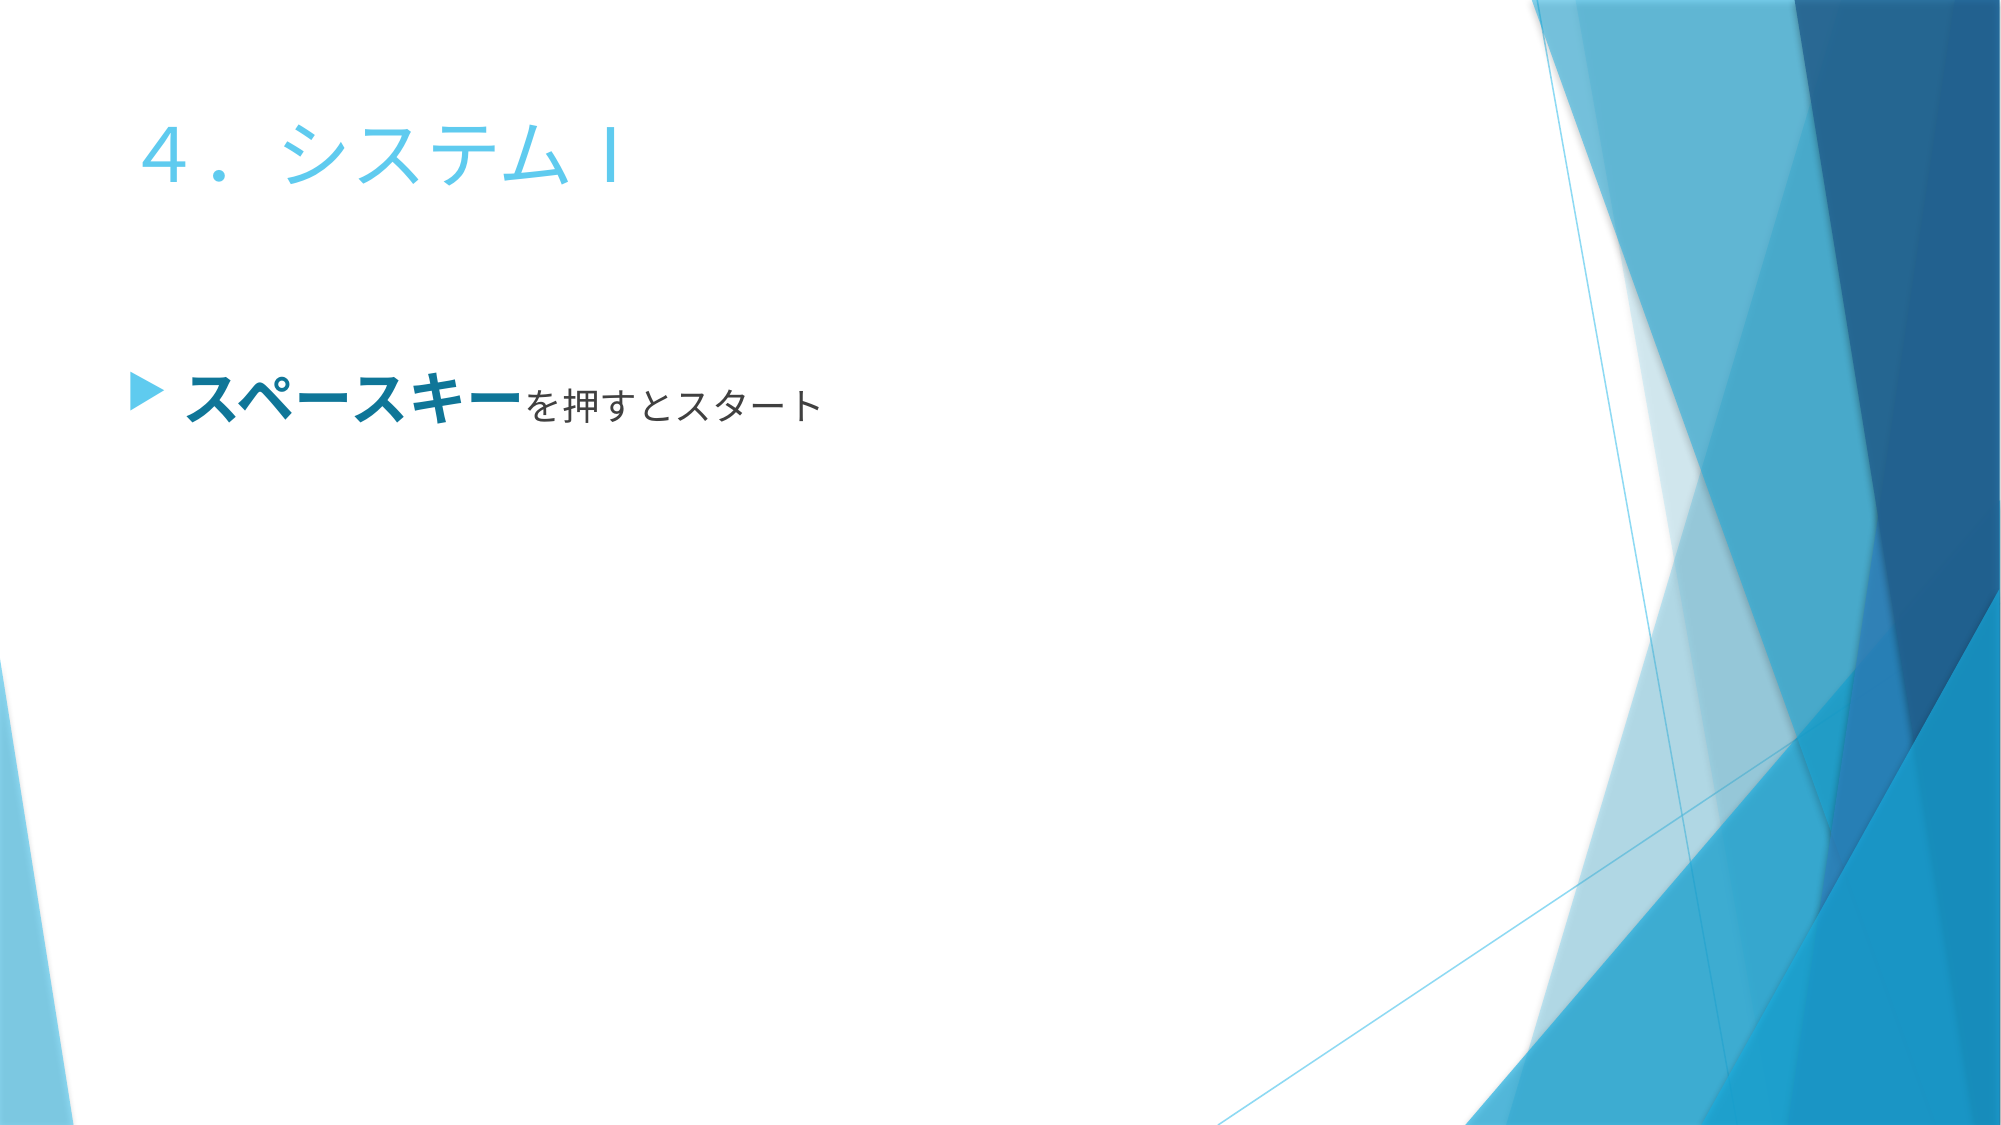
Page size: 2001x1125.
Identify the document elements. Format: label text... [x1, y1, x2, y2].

list スペースキーを押すとスタート [111, 354, 1522, 992]
title ４．システムⅠ [111, 99, 1522, 317]
